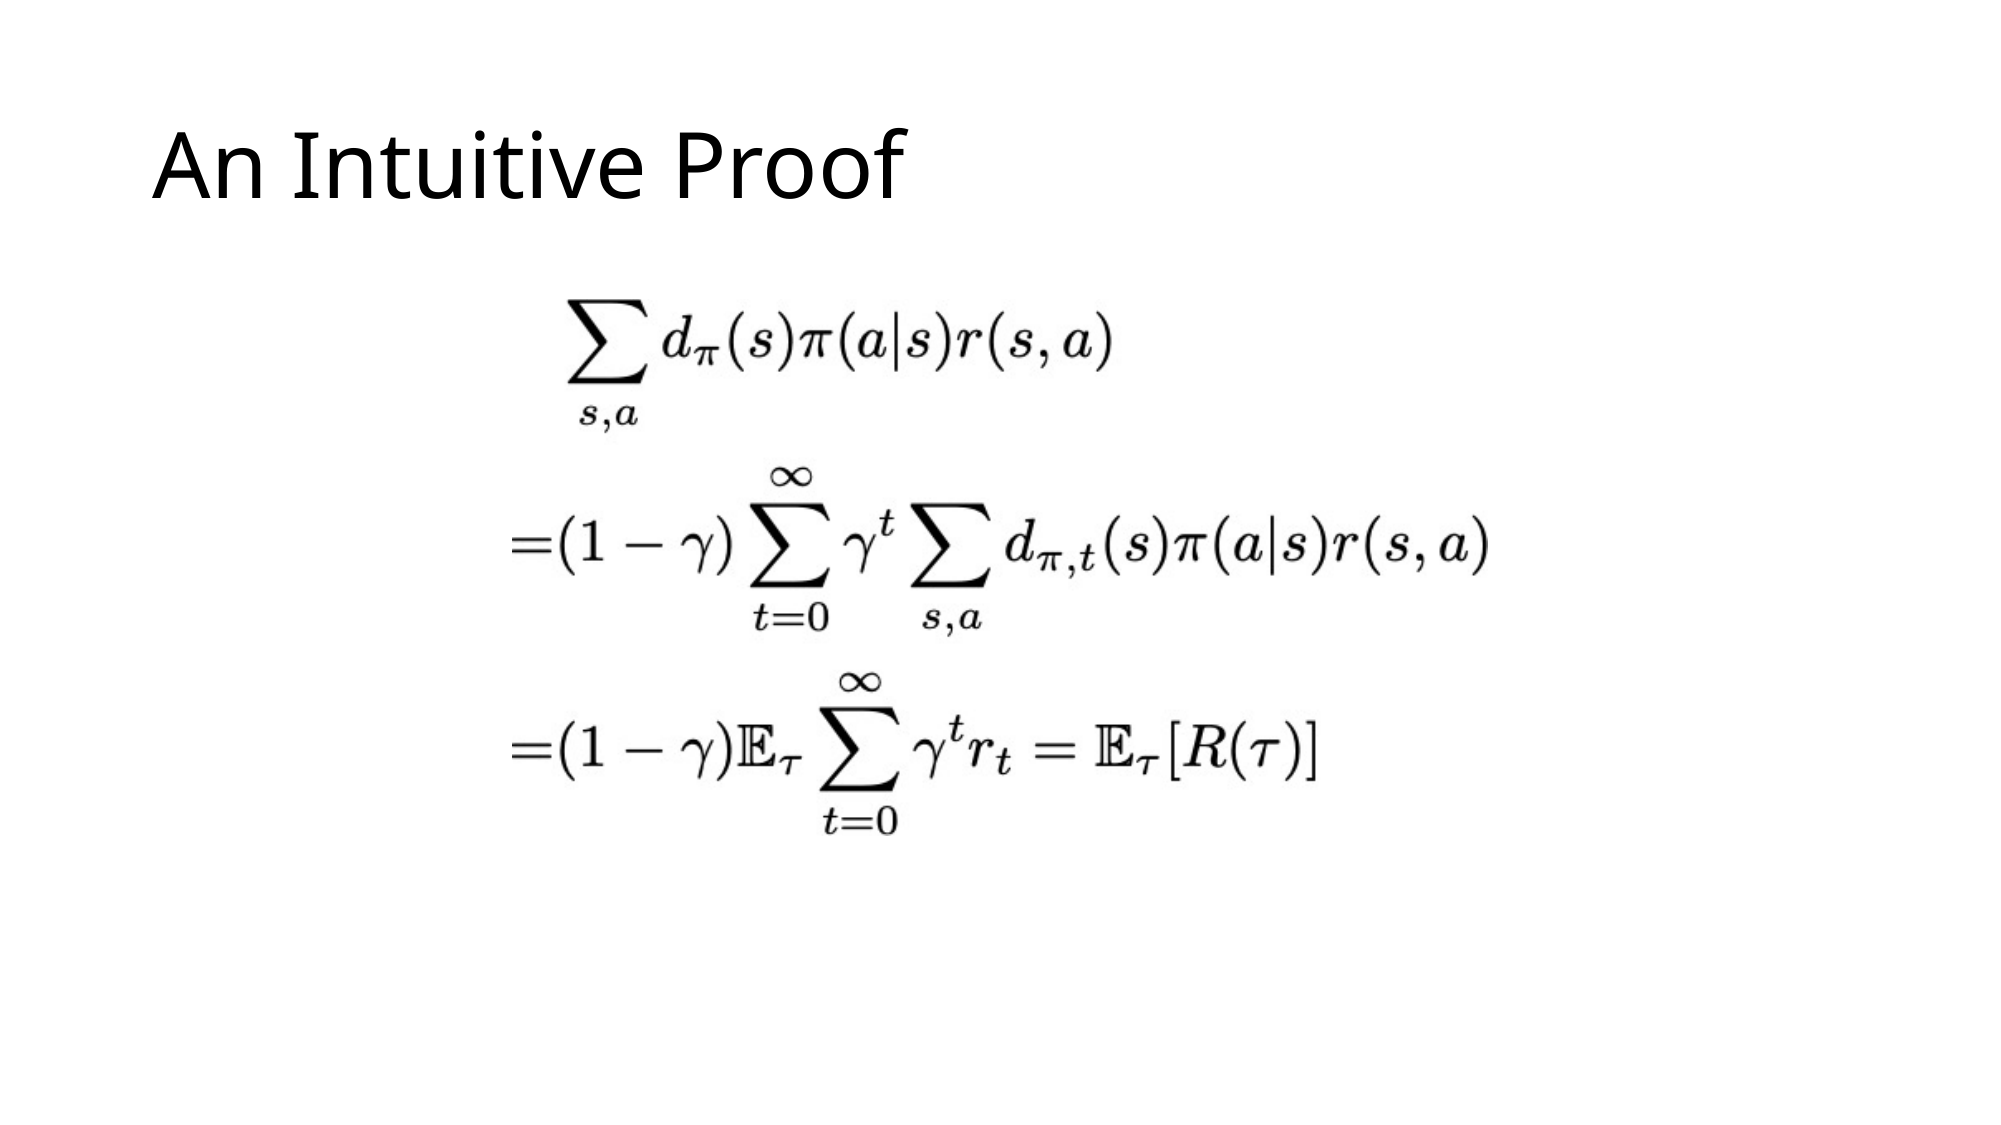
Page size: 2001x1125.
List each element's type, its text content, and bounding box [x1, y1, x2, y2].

title An Intuitive Proof [137, 59, 1863, 278]
picture [512, 299, 1488, 836]
